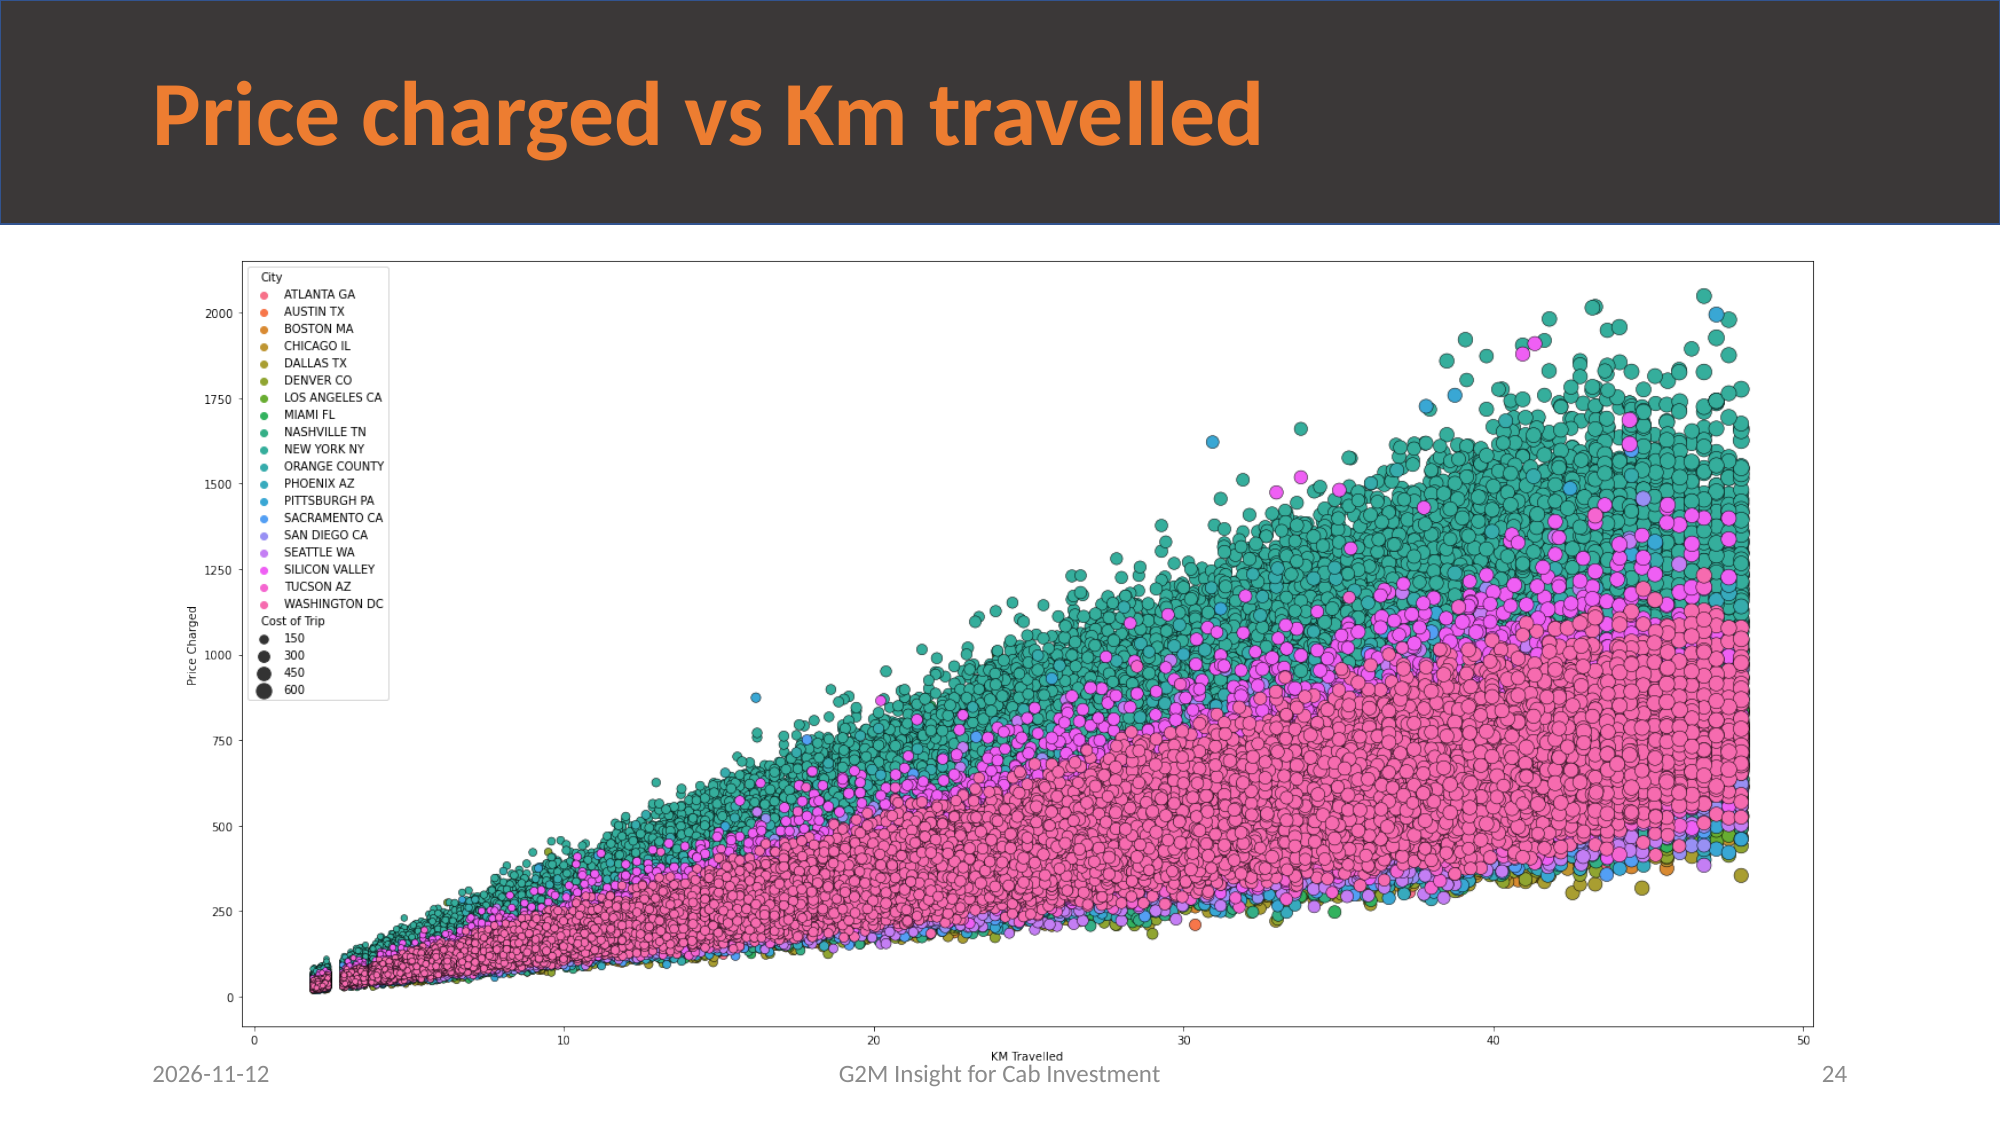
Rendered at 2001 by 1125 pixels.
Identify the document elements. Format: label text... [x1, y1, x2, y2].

title Price charged vs Km travelled [137, 7, 1863, 225]
text_box [0, 0, 2000, 225]
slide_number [137, 1042, 588, 1103]
picture [180, 254, 1820, 1070]
slide_number 24 [1412, 1042, 1863, 1103]
footer G2M Insight for Cab Investment [662, 1070, 1338, 1103]
